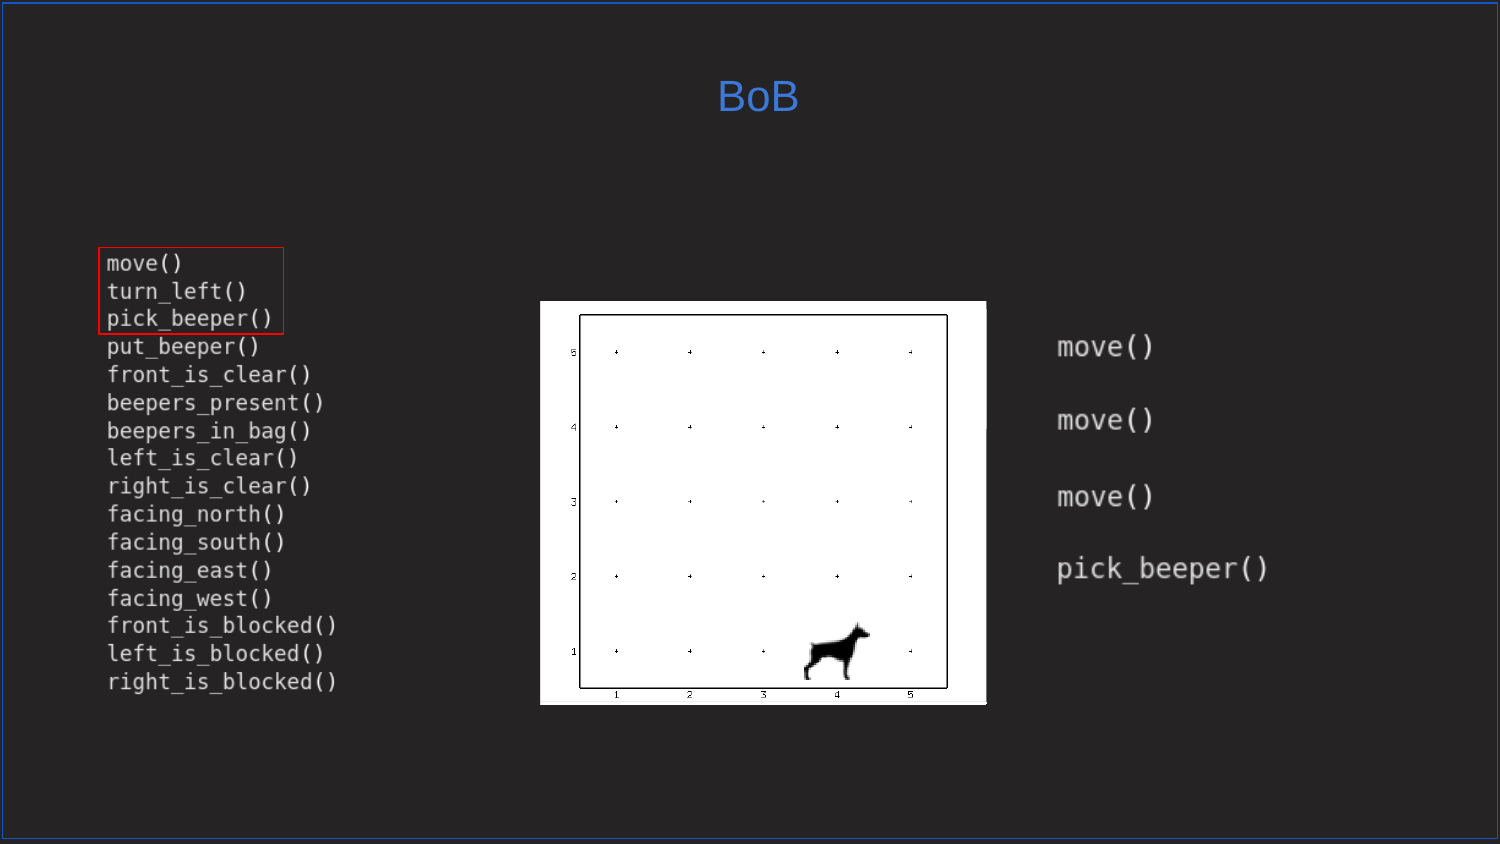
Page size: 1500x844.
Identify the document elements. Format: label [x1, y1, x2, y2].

picture [540, 301, 987, 705]
picture [89, 244, 362, 716]
text_box [2, 3, 1498, 839]
picture [1019, 301, 1279, 610]
